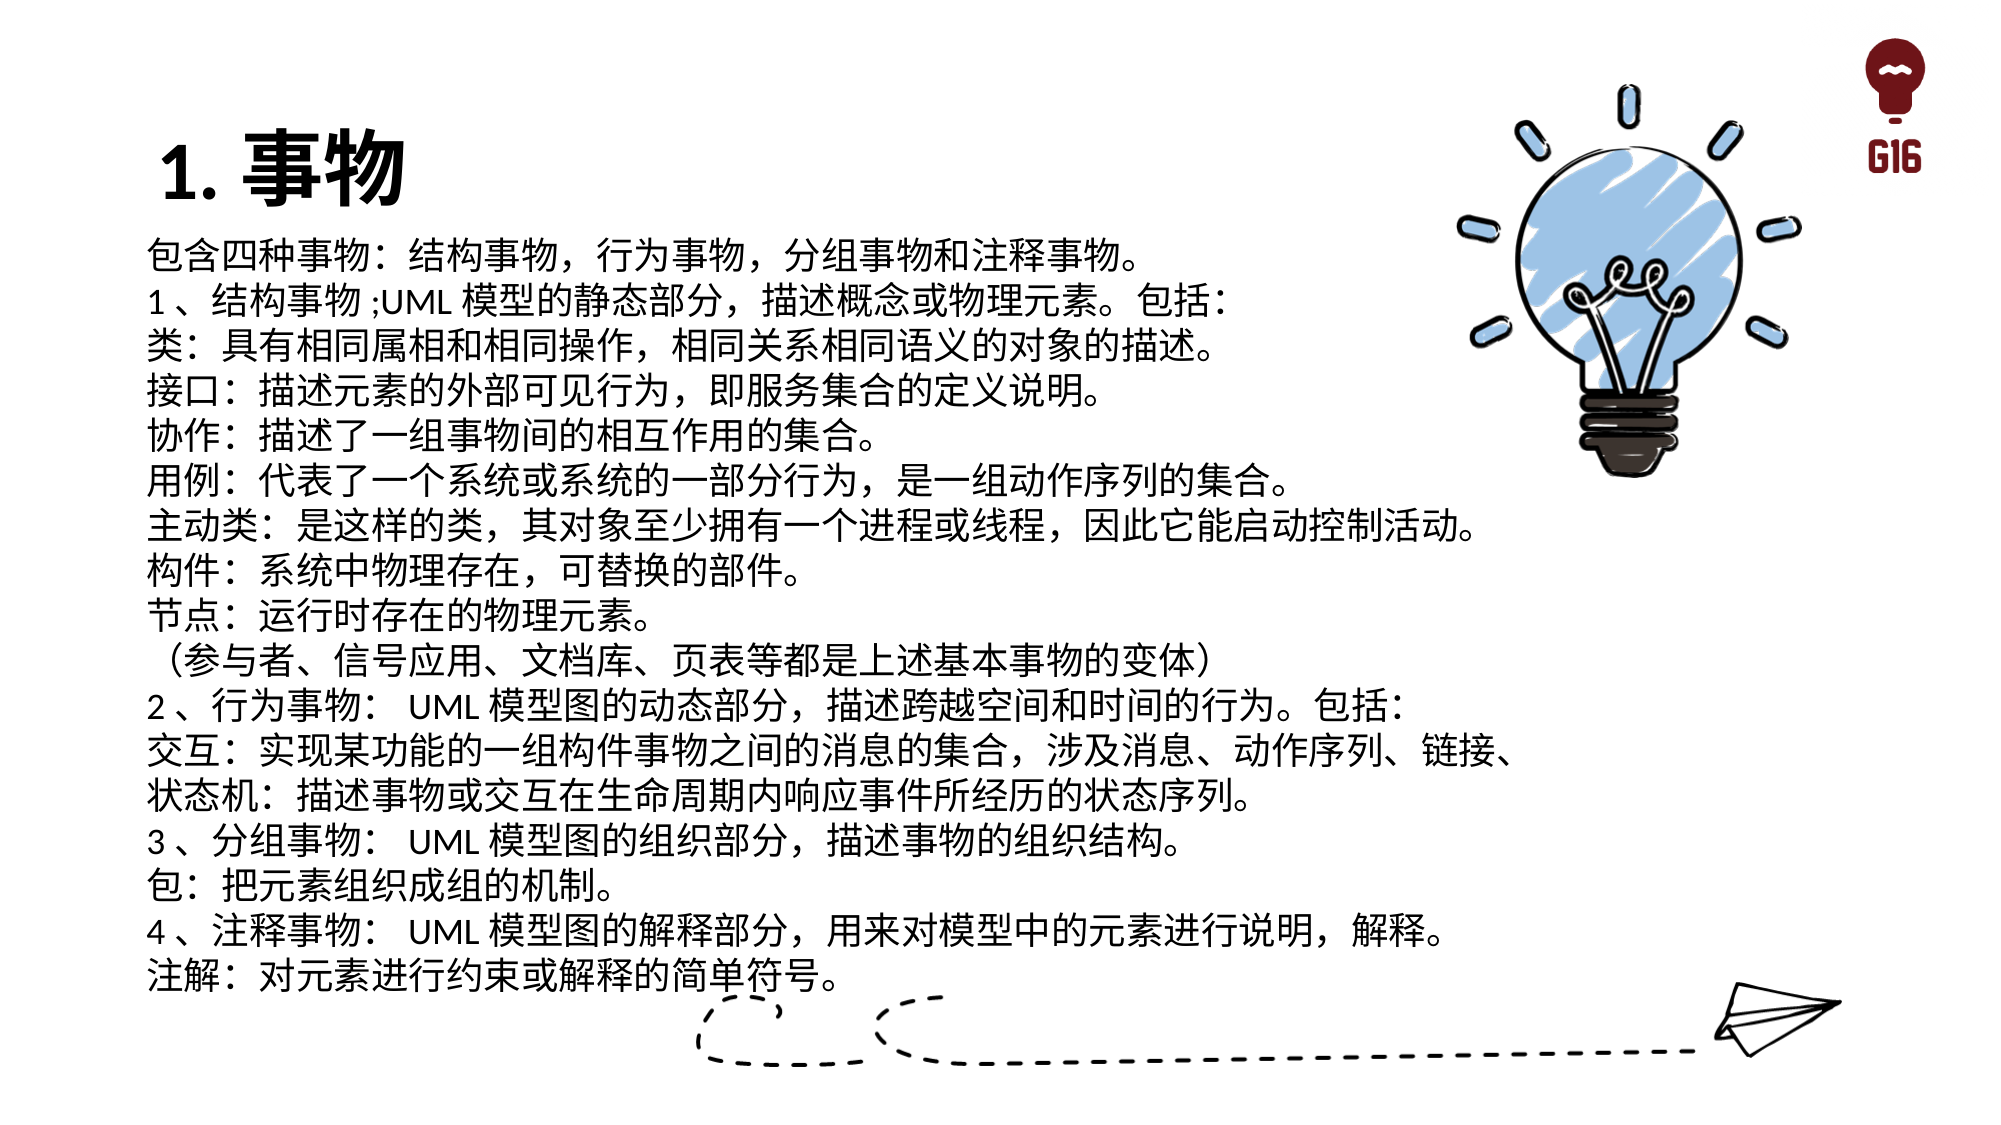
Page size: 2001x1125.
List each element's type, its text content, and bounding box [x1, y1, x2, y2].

text_box 1.事物 [141, 108, 472, 224]
text_box 包含四种事物：结构事物，行为事物，分组事物和注释事物。 1、结构事物;UML模型的静态部分，描述概念或物理元素。包括： 类：具有相同属相和相同操作，相同关系相同语义的对象的描述。 接口：描述元素的外部可见行为，即服务集合的定义说明。 协作：描述了一组事物间的相互作用的集合。 用例：代表了一个系统或系统的一部分行为，是一组动作序列的集合。 主动类：是这样的类，其对象至少拥有一个进程或线程，因此它能启动控制活动。 构件：系统中物理存在，可替换的部件。 节点：运行时存在的物理元素。 （参与者、信号应用、文档库、页表等都是上述基本事物的变体） 2、行为事物：UML模型图的动态部分，描述跨越空间和时间的行为。包括： 交互：实现某功能的一组构件事物之间的消息的集合，涉及消息、动作序列、链接、 状态机：描述事物或交互在生命周期内响应事件所经历的状态序列。 3、分组事物：UML模型图的组织部分，描述事物的组织结构。 包：把元素组织成组的机制。 4、注释事物：UML模型图的解释部分，用来对模型中的元素进行说明，解释。 注解：对元素进行约束或解释的简单符号。 [131, 224, 1955, 1005]
picture [695, 982, 1842, 1069]
picture [1456, 4, 1989, 478]
